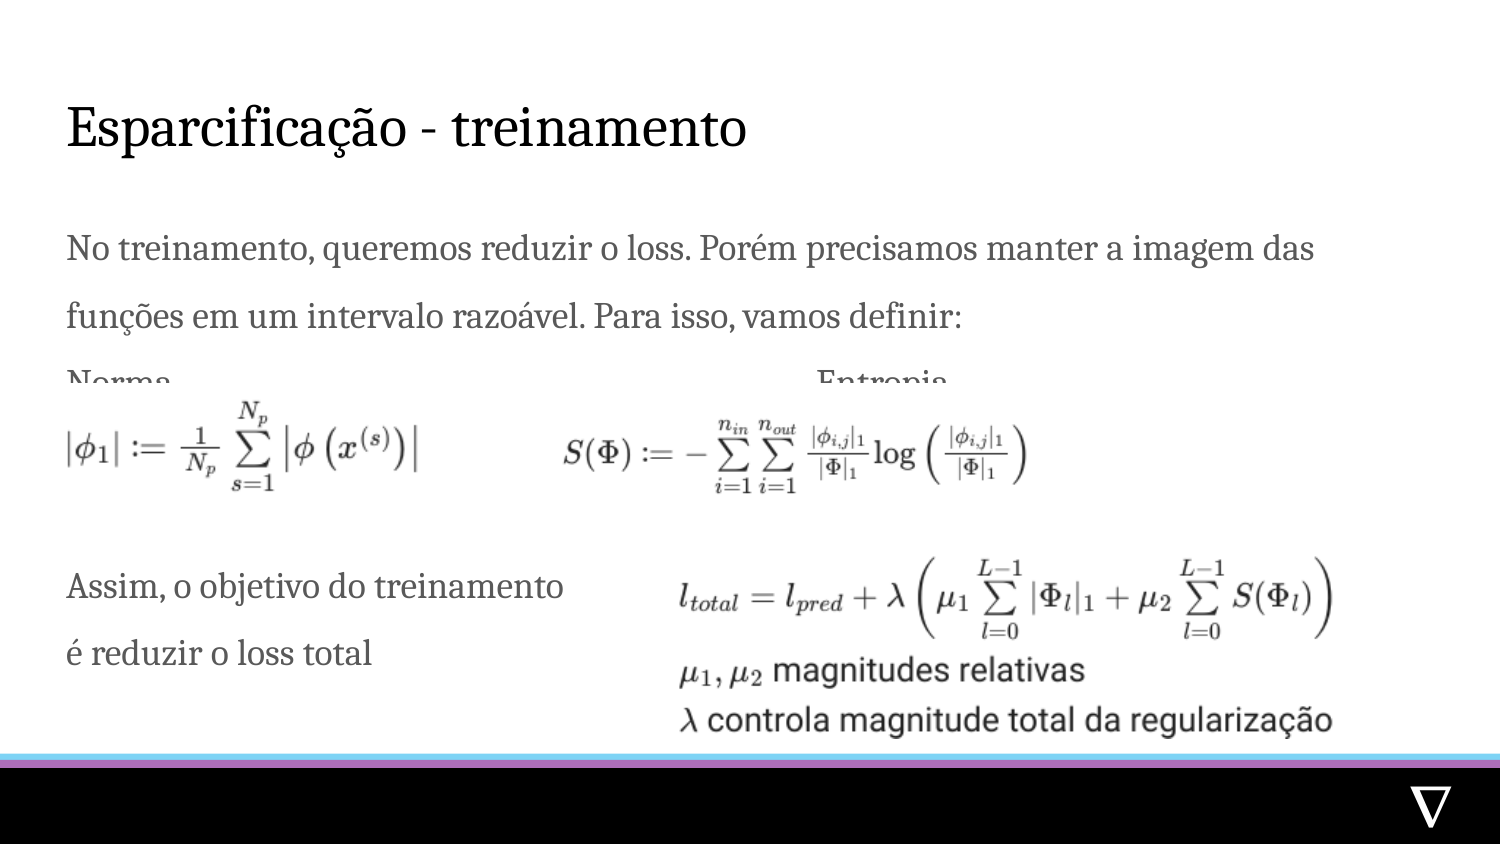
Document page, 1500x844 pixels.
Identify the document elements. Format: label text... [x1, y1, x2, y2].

picture [50, 382, 441, 521]
picture [1405, 781, 1455, 831]
title Esparcificação - treinamento [51, 72, 1449, 167]
picture [550, 383, 1391, 739]
list No treinamento, queremos reduzir o loss. Porém precisamos manter a imagem das funções em um intervalo razoável. Para isso, vamos definir: Norma Entropia Assim, o objetivo do treinamento é reduzir o loss total [51, 185, 1449, 747]
